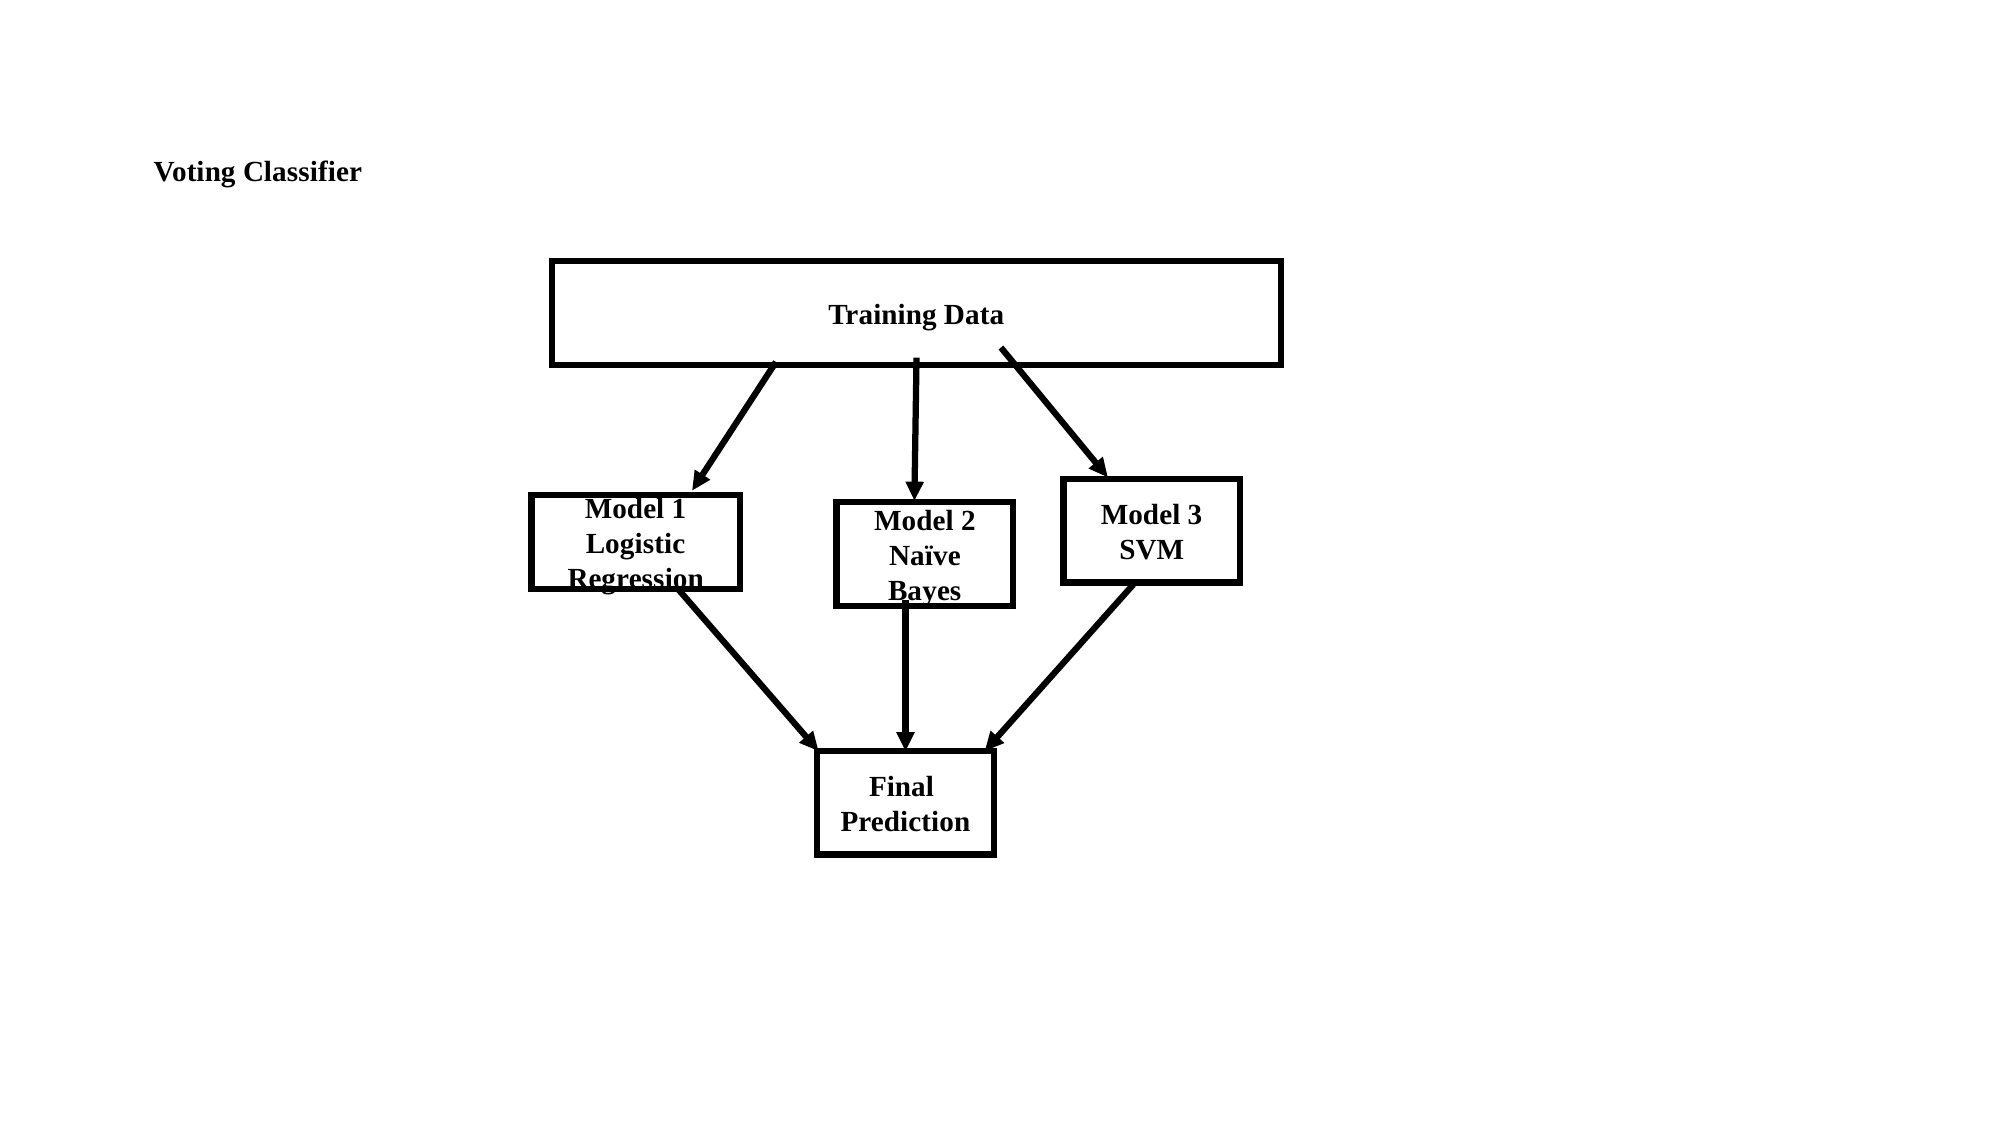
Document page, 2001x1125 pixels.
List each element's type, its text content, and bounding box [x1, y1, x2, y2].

text_box Final Prediction [816, 750, 995, 856]
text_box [692, 361, 776, 491]
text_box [985, 584, 1134, 751]
text_box Model 2 Naïve Bayes [836, 501, 1014, 607]
title Voting Classifier [137, 63, 1864, 282]
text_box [678, 589, 819, 751]
text_box Model 3 SVM [1062, 478, 1241, 584]
text_box Model 1 Logistic Regression [530, 494, 741, 590]
text_box Training Data [551, 260, 1282, 366]
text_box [1000, 347, 1108, 478]
